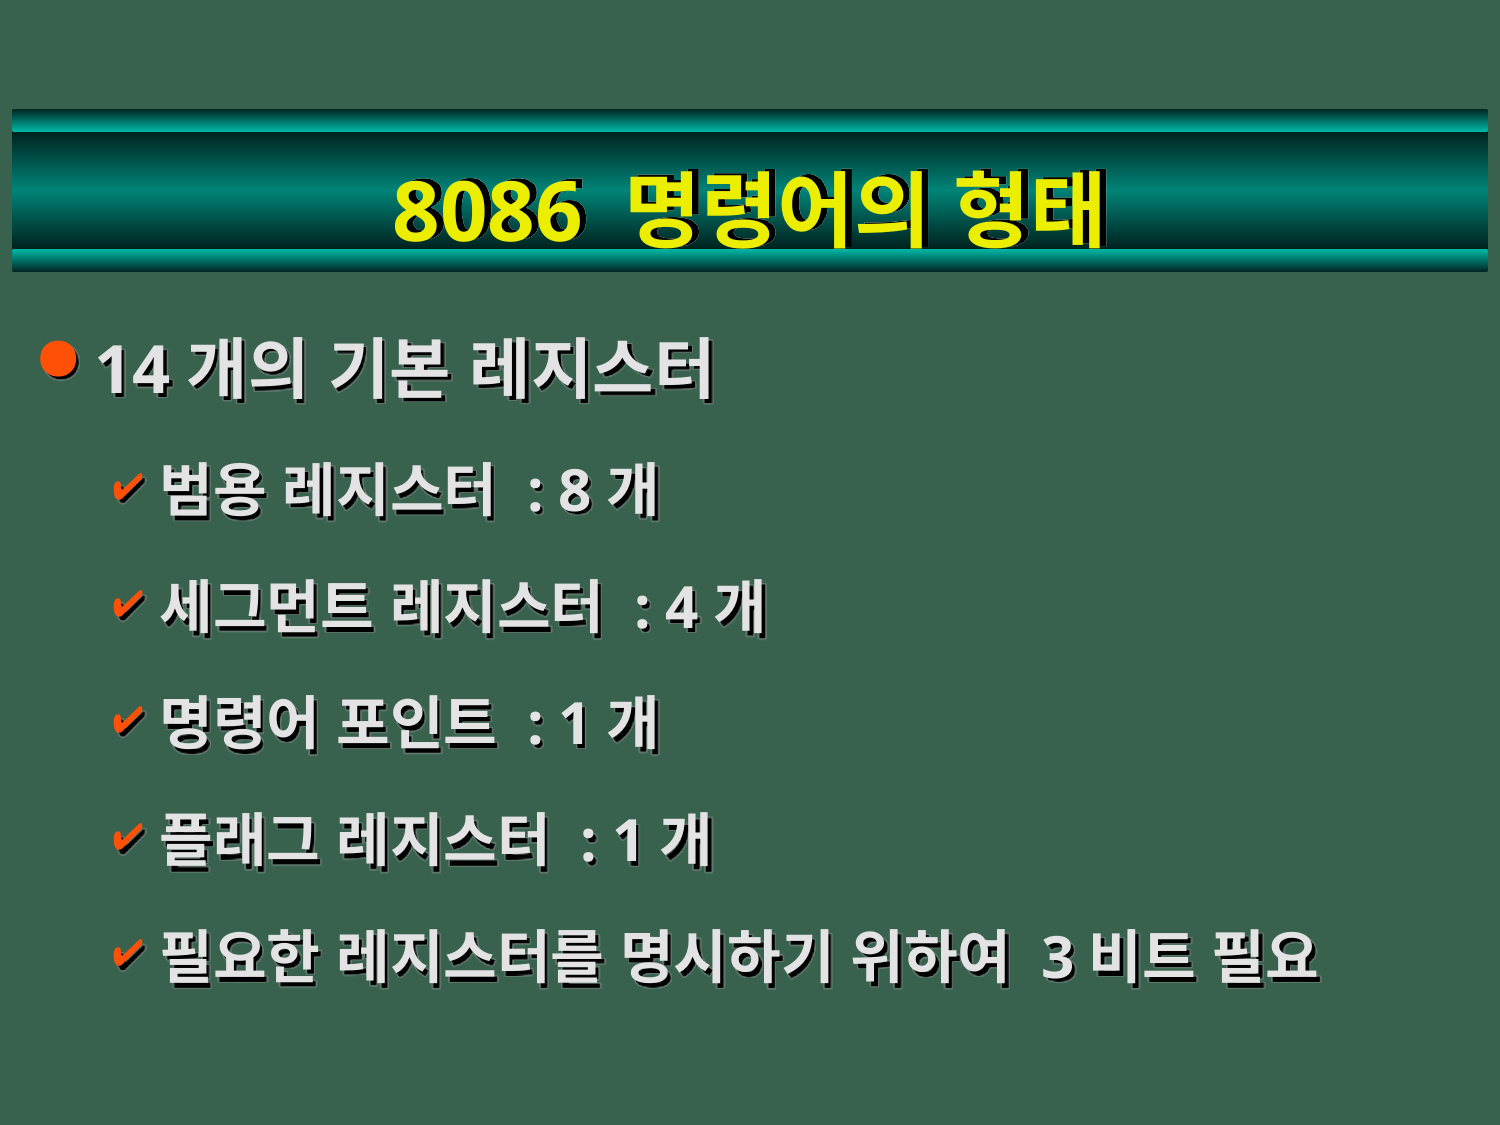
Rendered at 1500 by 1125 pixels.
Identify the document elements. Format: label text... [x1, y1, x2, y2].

list 14개의 기본 레지스터 범용 레지스터 : 8개 세그먼트 레지스터 : 4개 명령어 포인트 : 1개 플래그 레지스터 : 1개 필요한 레지스터를 명시하기 위하여 3비트 필요 [22, 278, 1486, 1035]
title 8086 명령어의 형태 [112, 146, 1388, 269]
